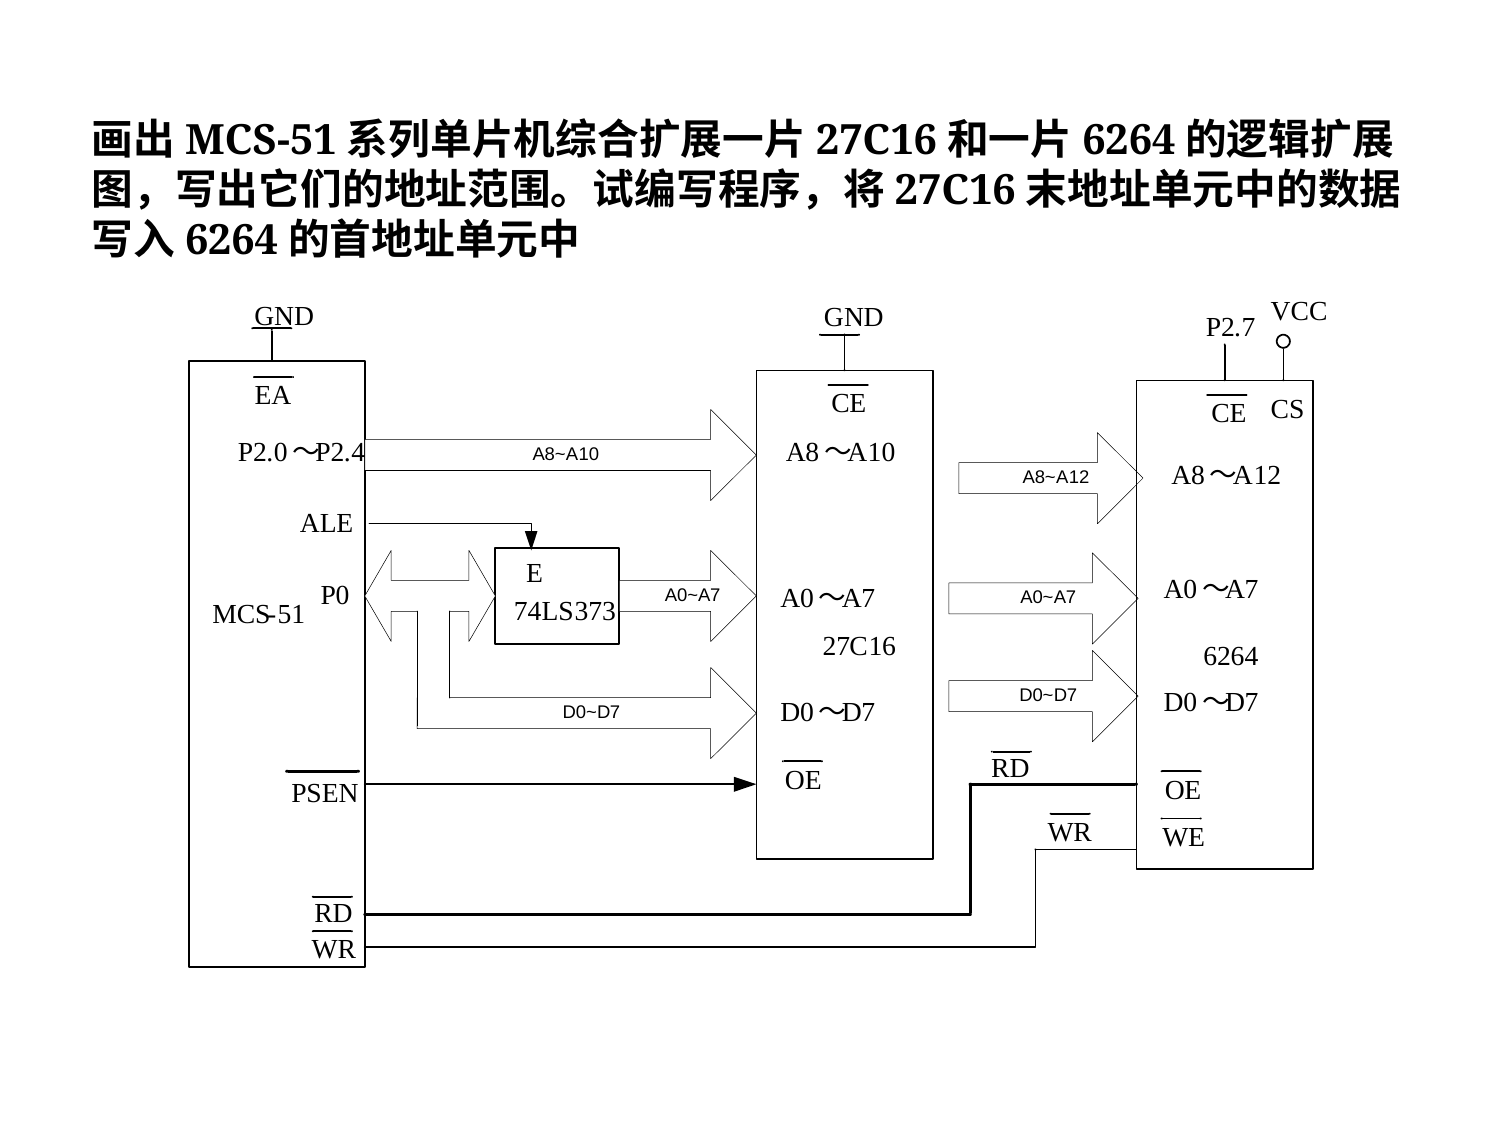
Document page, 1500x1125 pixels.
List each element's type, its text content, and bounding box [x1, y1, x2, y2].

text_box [184, 292, 1340, 972]
text_box 画出MCS-51系列单片机综合扩展一片27C16和一片6264的逻辑扩展图，写出它们的地址范围。试编写程序，将27C16末地址单元中的数据写入6264的首地址单元中 [76, 105, 1438, 271]
